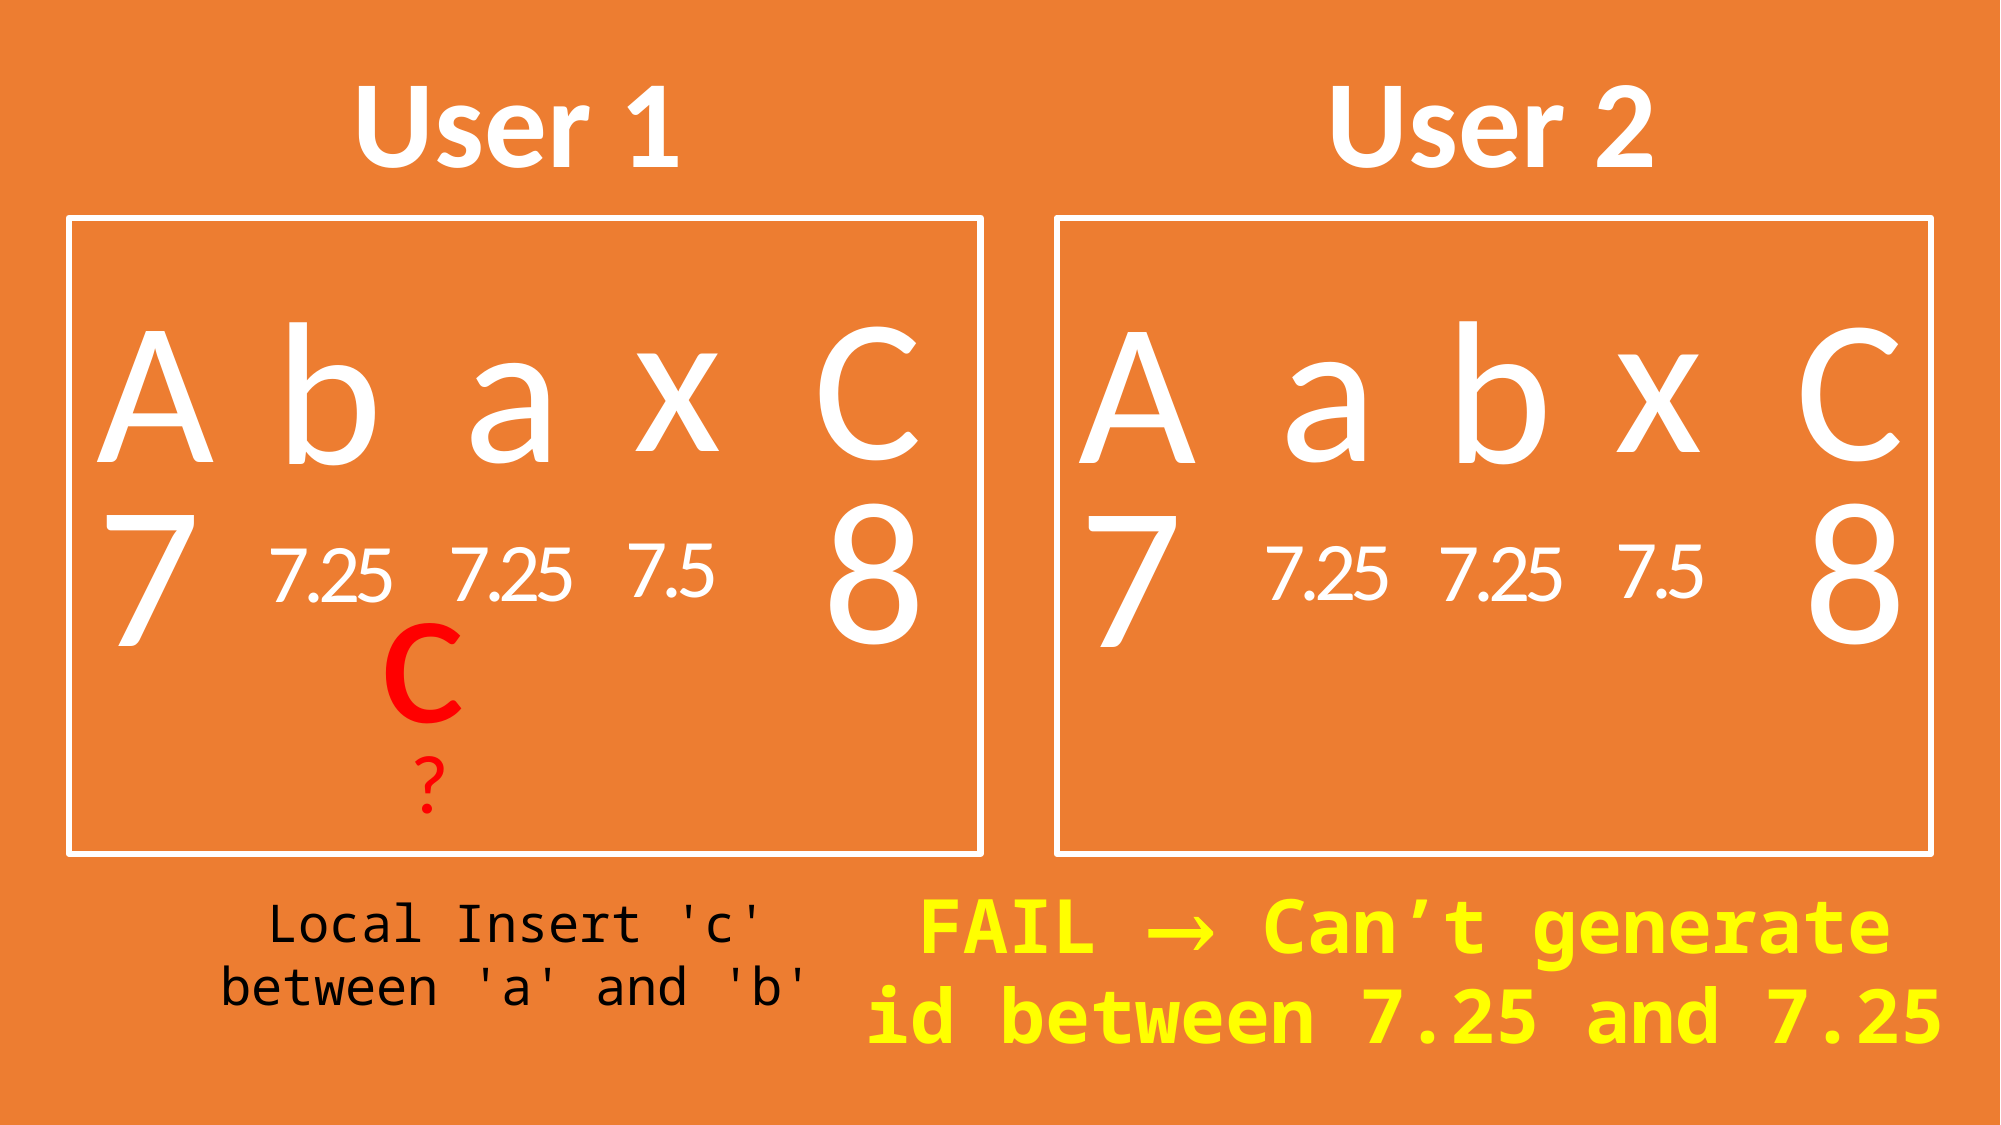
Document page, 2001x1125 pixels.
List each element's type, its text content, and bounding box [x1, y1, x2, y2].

text_box FAIL → Can’t generate id between 7.25 and 7.25 [837, 871, 1975, 1067]
text_box 7.5 [1600, 507, 1737, 623]
text_box b [260, 252, 402, 512]
text_box C [799, 248, 941, 509]
text_box 7.25 [252, 512, 364, 627]
text_box [68, 217, 981, 854]
text_box b [1430, 251, 1572, 511]
text_box x [1599, 240, 1742, 501]
text_box Local Insert 'c' between 'a' and 'b' [180, 883, 837, 1024]
text_box 7 [83, 435, 225, 695]
text_box 8 [807, 431, 949, 692]
text_box 7.5 [610, 506, 747, 622]
text_box c [364, 511, 507, 771]
text_box C [1780, 249, 1923, 509]
text_box 7.25 [433, 510, 596, 626]
text_box User 2 [1265, 34, 1719, 200]
text_box ? [395, 722, 495, 838]
text_box x [618, 239, 760, 500]
text_box A [82, 250, 224, 511]
text_box 7 [1064, 436, 1207, 696]
text_box User 1 [291, 34, 745, 200]
text_box a [1264, 250, 1406, 509]
text_box a [448, 251, 591, 510]
text_box 7.25 [1248, 509, 1411, 625]
text_box A [1063, 251, 1205, 512]
text_box [1056, 217, 1931, 854]
text_box 8 [1788, 432, 1931, 693]
text_box 7.25 [1423, 511, 1585, 626]
